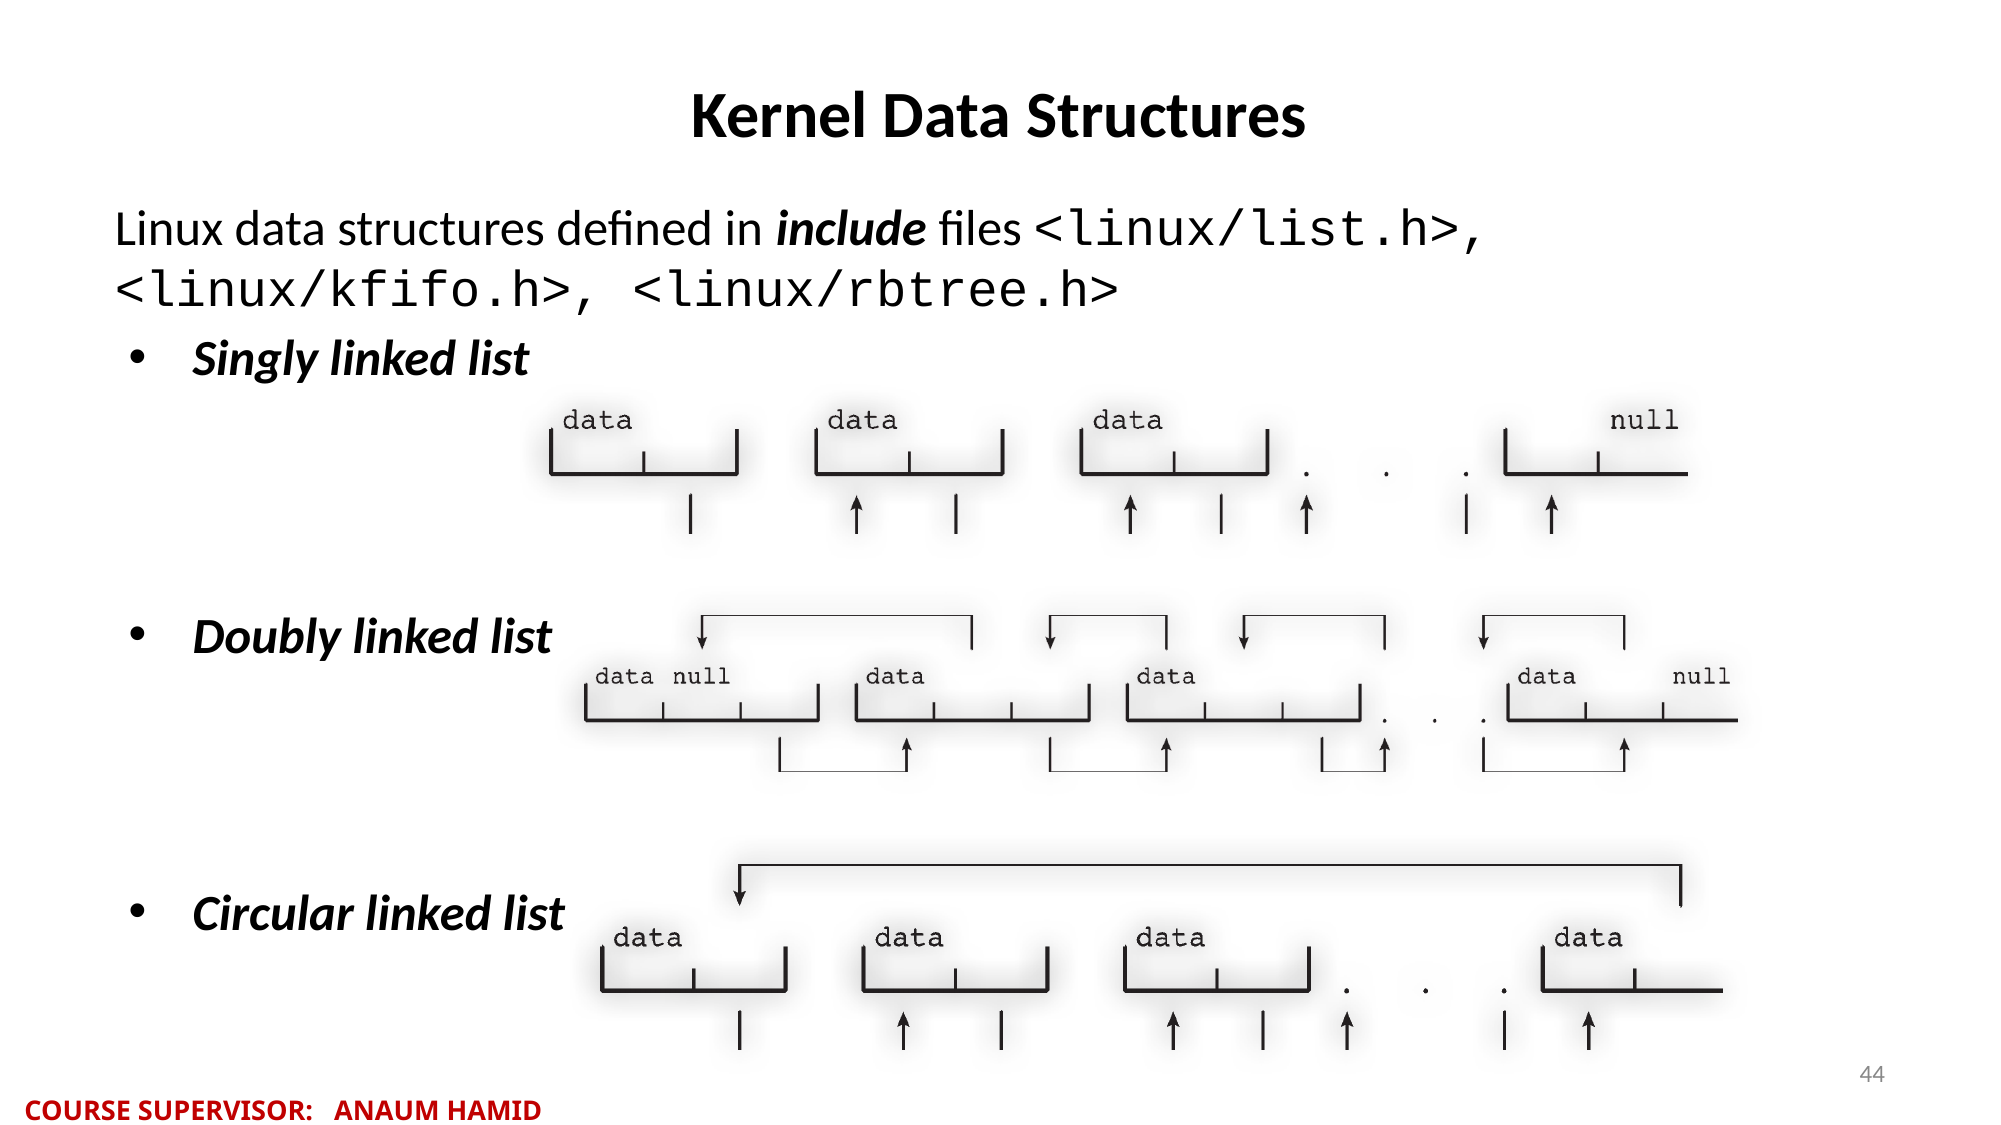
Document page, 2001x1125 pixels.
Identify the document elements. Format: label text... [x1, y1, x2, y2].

slide_number ‹#› [1433, 1042, 1900, 1103]
picture [549, 405, 1688, 534]
title Kernel Data Structures [324, 63, 1675, 158]
picture [599, 864, 1723, 1050]
text_box COURSE SUPERVISOR: ANAUM HAMID [22, 1087, 688, 1125]
list Linux data structures defined in include files <linux/list.h>, <linux/kfifo.h>, <linux/rbtree.h> Singly linked list Doubly linked list Circular linked list [99, 187, 1900, 958]
picture [584, 615, 1738, 772]
